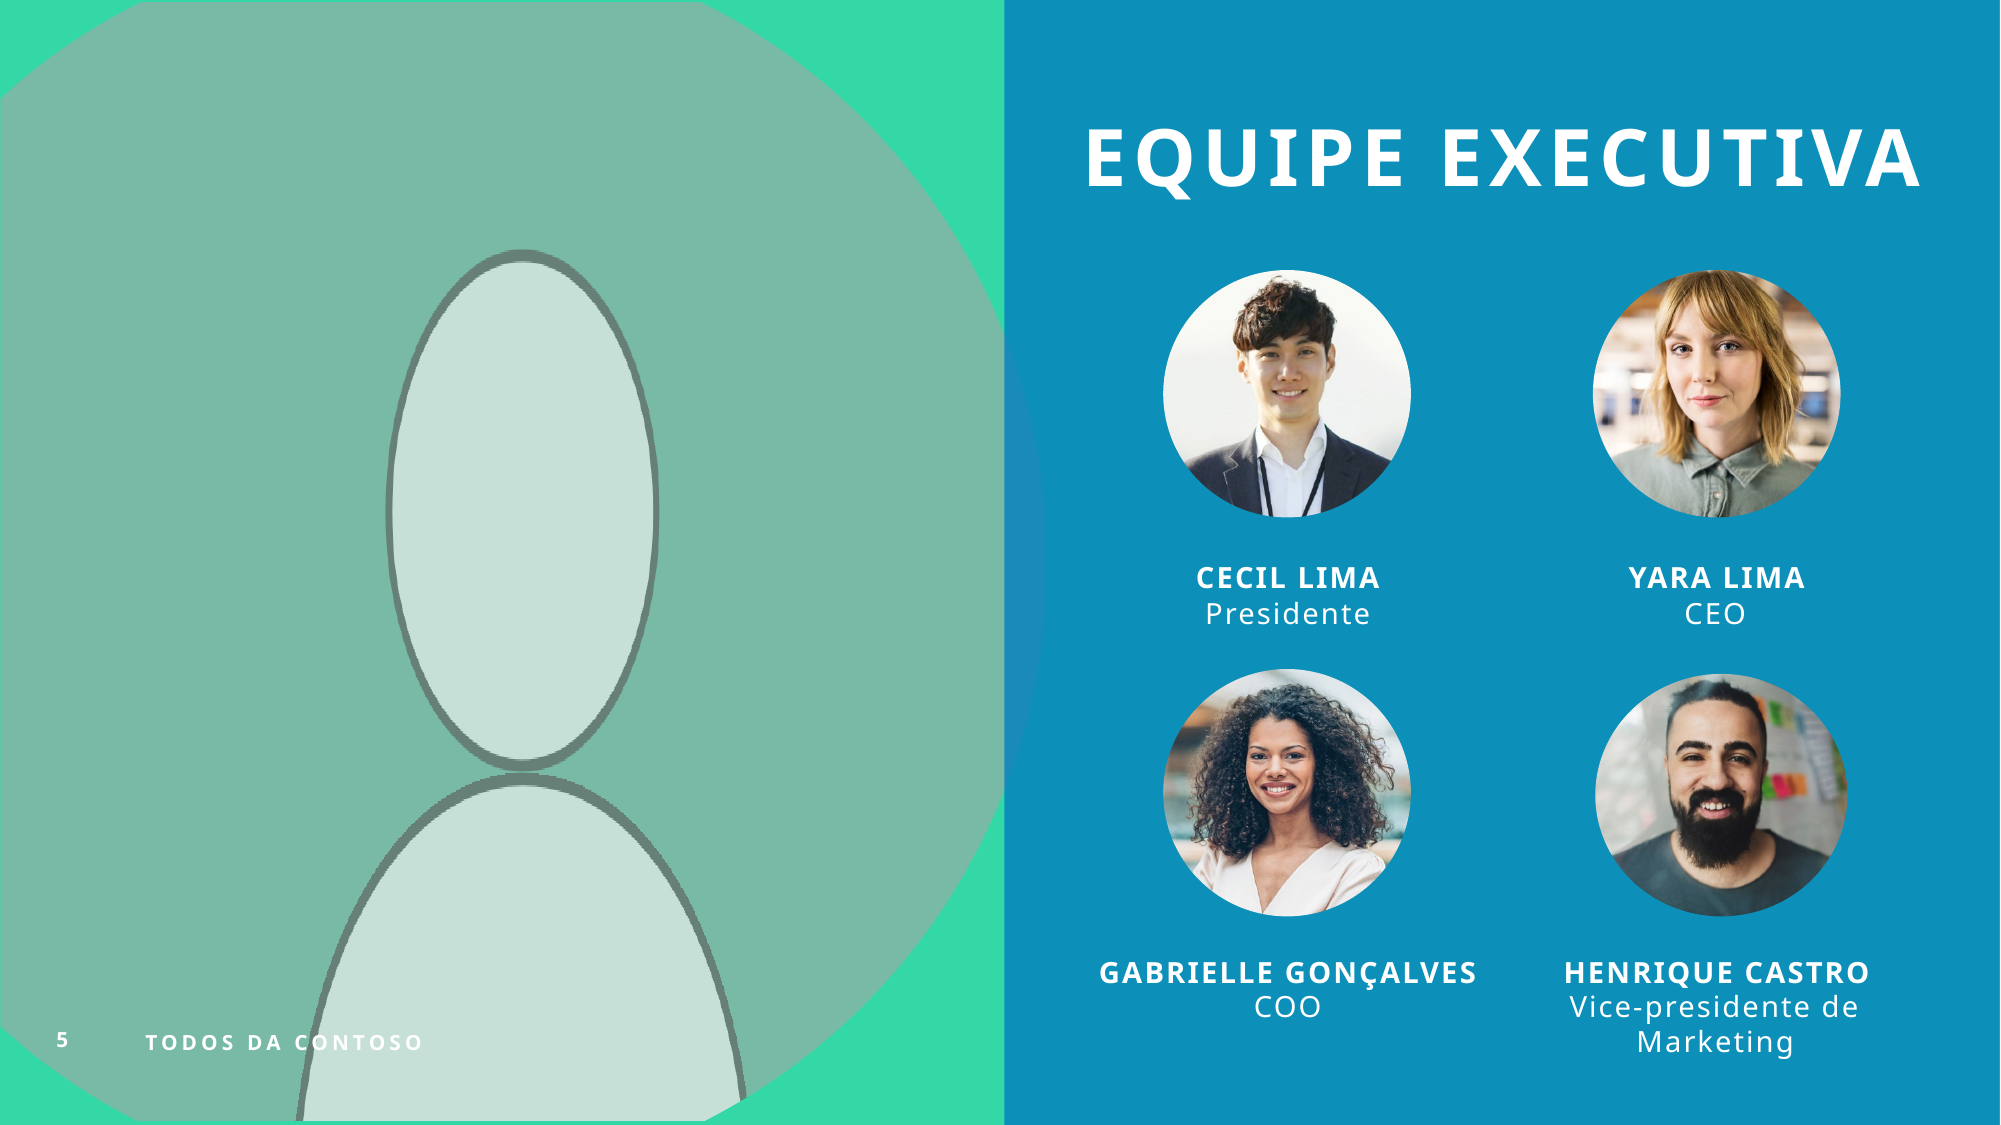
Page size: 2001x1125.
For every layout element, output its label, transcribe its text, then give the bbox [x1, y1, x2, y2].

list Presidente [1098, 595, 1478, 632]
picture [1596, 674, 1847, 916]
list COO [1098, 988, 1478, 1025]
list HENRIQUE CASTRO [1526, 953, 1907, 990]
picture [1593, 271, 1840, 517]
picture [0, 0, 1044, 1125]
list YARA LIMA [1526, 559, 1907, 596]
title EQUIPE EXECUTIVA [1047, 0, 2000, 1125]
list Vice-presidente de Marketing [1525, 988, 1905, 1113]
picture [1164, 670, 1410, 916]
list GABRIELLE GONÇALVES [1051, 953, 1524, 990]
list CECIL LIMA [1098, 559, 1478, 595]
list CEO [1525, 595, 1905, 632]
picture [1164, 271, 1410, 517]
